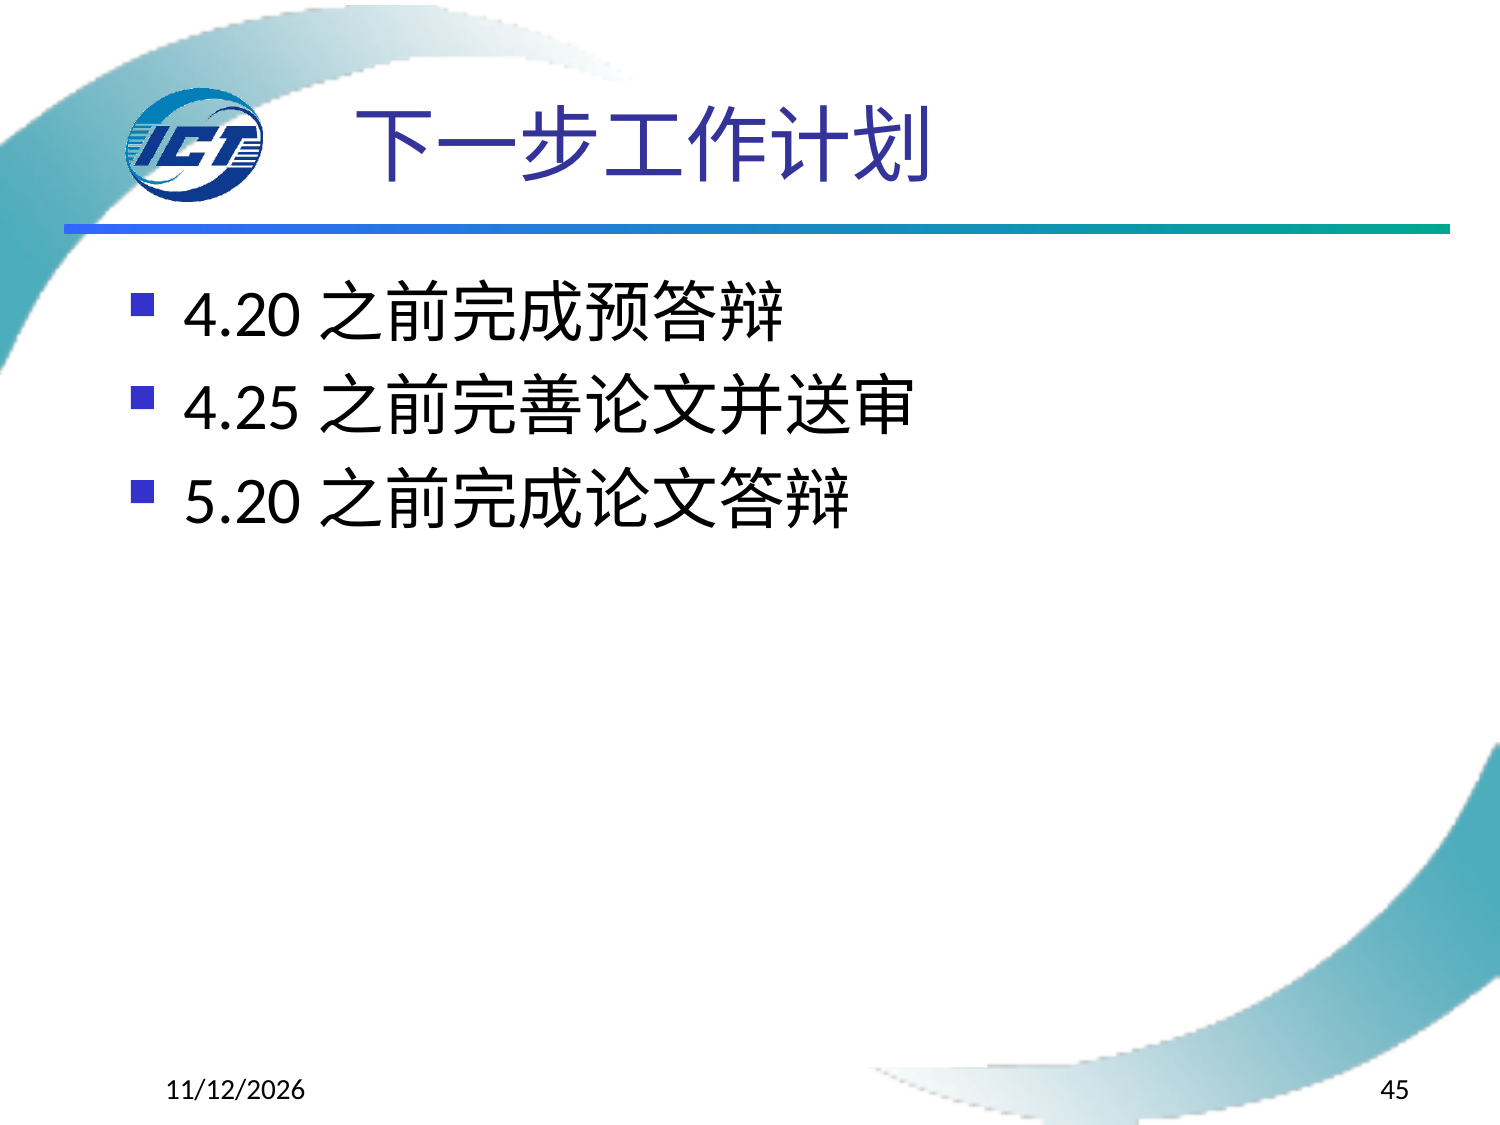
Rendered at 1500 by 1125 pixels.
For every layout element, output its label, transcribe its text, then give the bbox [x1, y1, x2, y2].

title 下一步工作计划 [337, 12, 1468, 200]
picture [774, 742, 1500, 1125]
list 4.20之前完成预答辩 4.25之前完善论文并送审 5.20之前完成论文答辩 [112, 262, 1444, 994]
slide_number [149, 1037, 463, 1113]
picture [0, 5, 700, 375]
slide_number 45 [1112, 1037, 1426, 1113]
